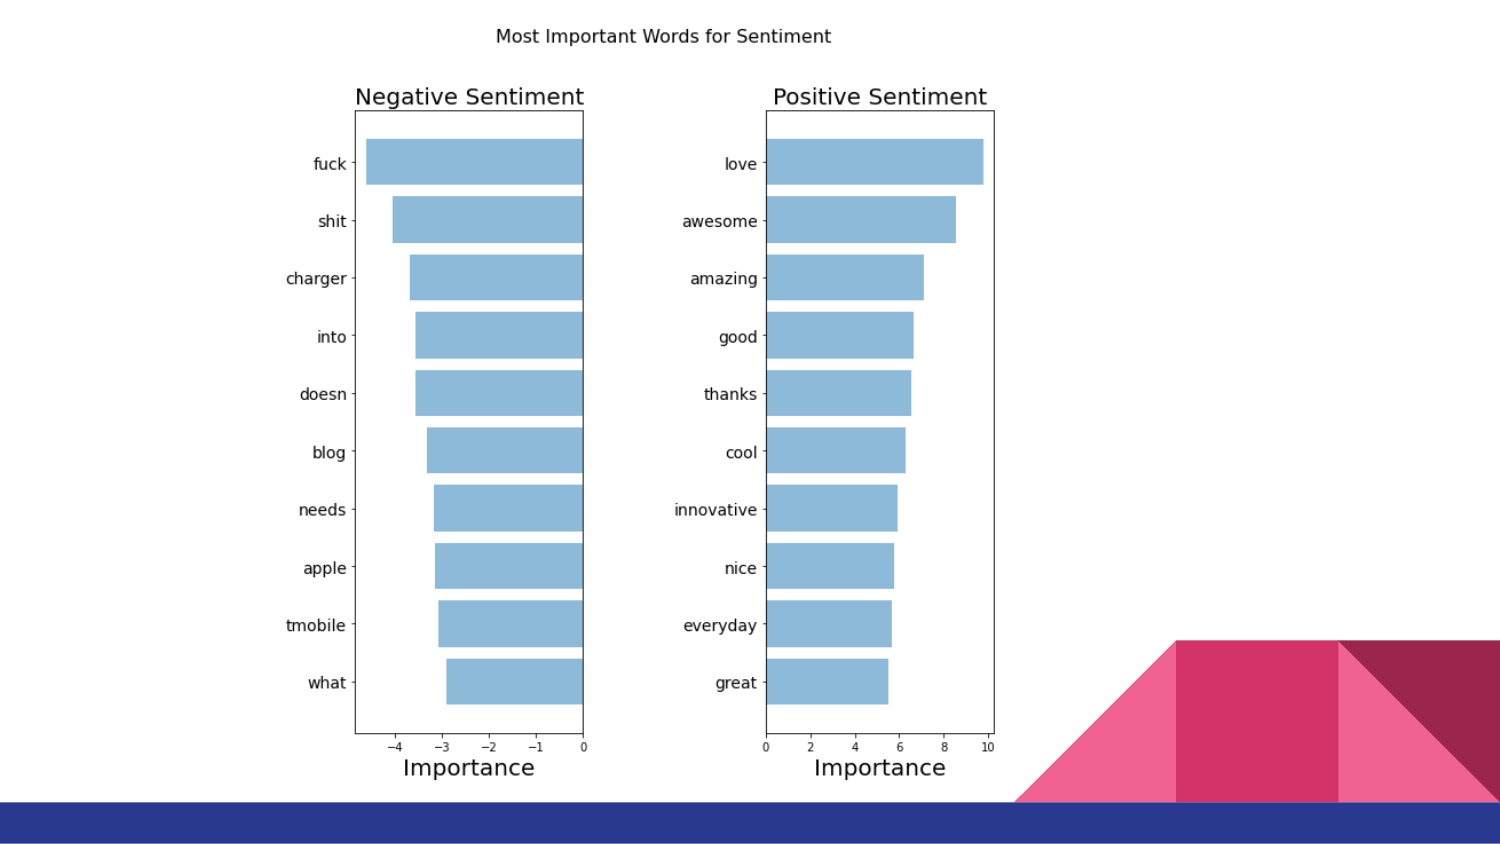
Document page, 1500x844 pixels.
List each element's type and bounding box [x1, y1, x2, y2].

picture [276, 21, 1003, 788]
